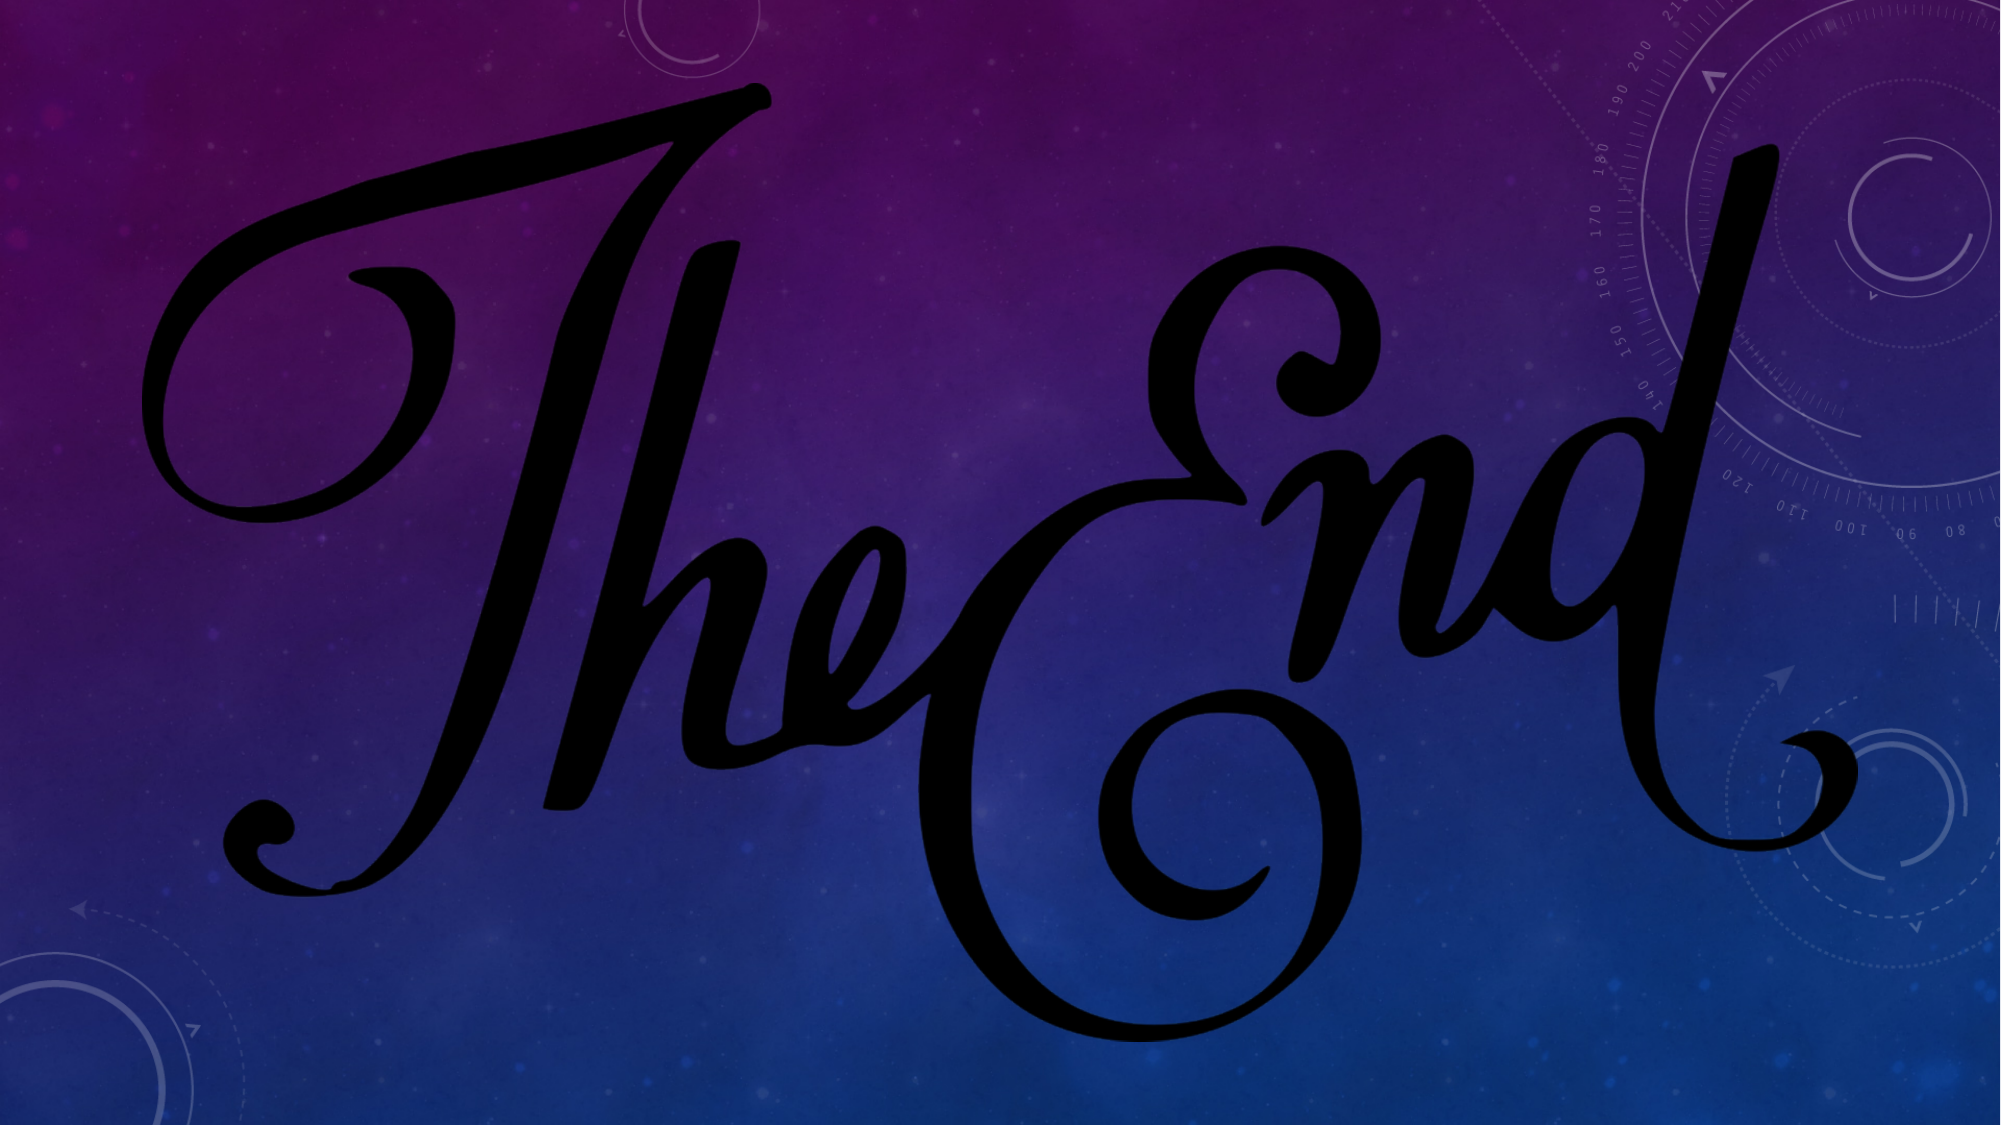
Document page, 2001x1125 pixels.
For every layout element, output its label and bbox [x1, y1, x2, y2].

list [142, 83, 1858, 1042]
picture [0, 0, 2001, 1125]
